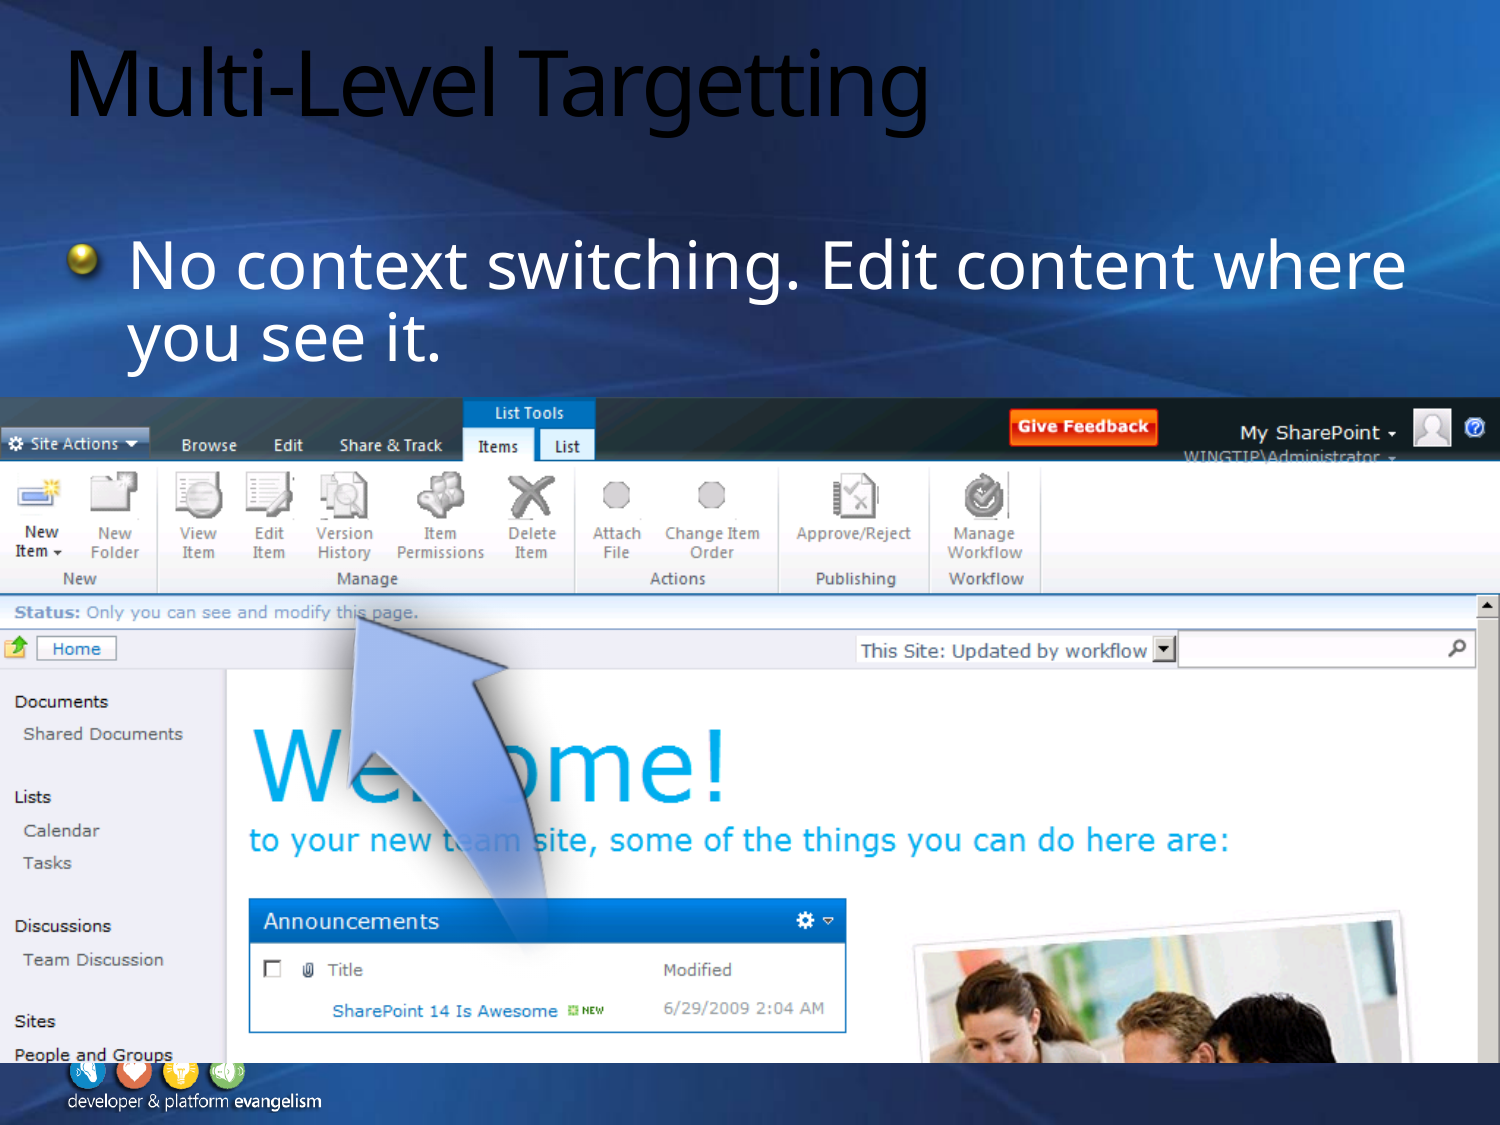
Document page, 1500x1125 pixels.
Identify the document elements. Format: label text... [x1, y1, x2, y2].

title Multi-Level Targetting [62, 37, 1438, 138]
list No context switching. Edit content where you see it. [62, 231, 1438, 378]
picture [0, 0, 1500, 1125]
